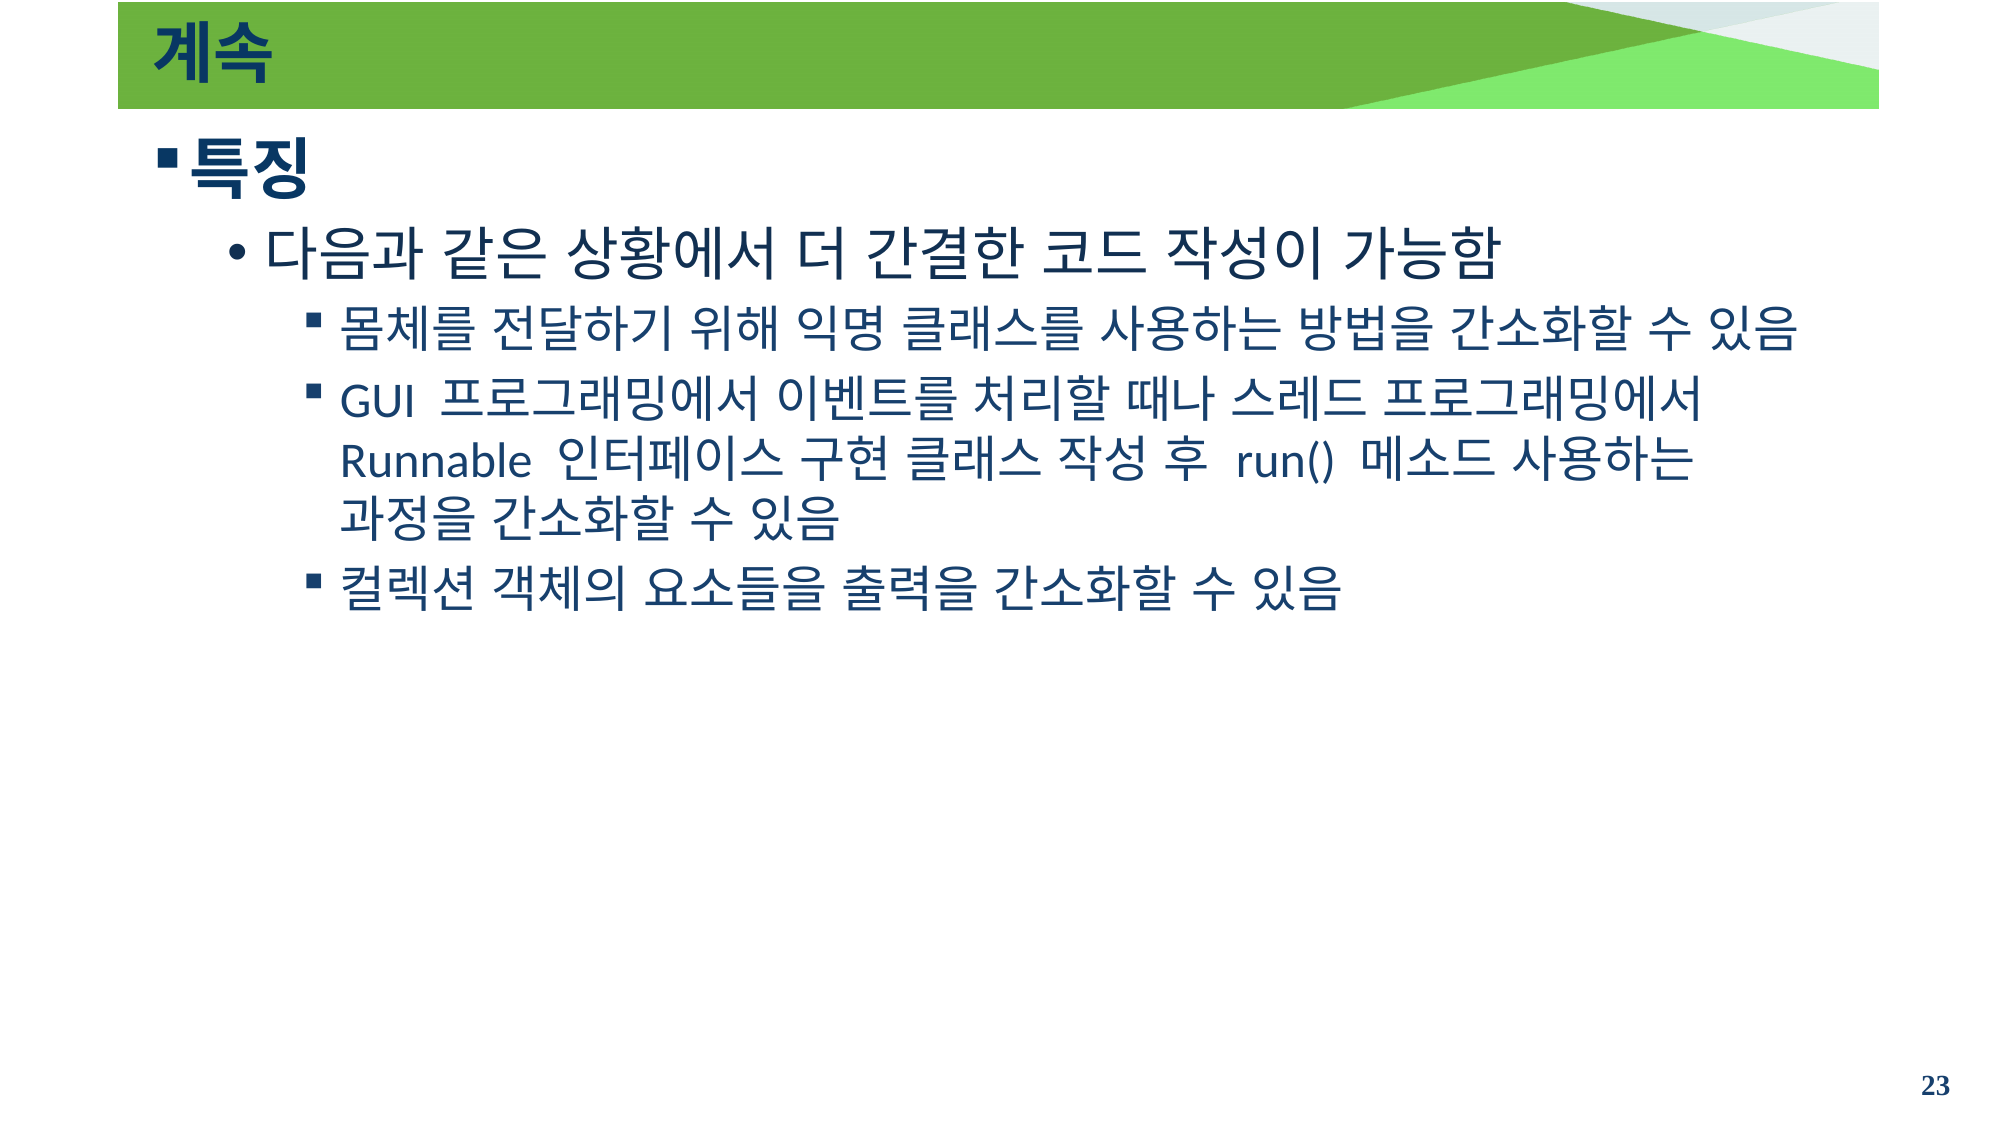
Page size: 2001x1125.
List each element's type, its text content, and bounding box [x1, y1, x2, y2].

list 특징 다음과 같은 상황에서 더 간결한 코드 작성이 가능함 몸체를 전달하기 위해 익명 클래스를 사용하는 방법을 간소화할 수 있음 GUI 프로그래밍에서 이벤트를 처리할 때나 스레드 프로그래밍에서 Runnable 인터페이스 구현 클래스 작성 후 run() 메소드 사용하는 과정을 간소화할 수 있음 컬렉션 객체의 요소들을 출력을 간소화할 수 있음 [137, 118, 1863, 1038]
picture [118, 2, 1879, 109]
title 계속 [137, 10, 1863, 102]
slide_number 23 [1862, 1053, 1966, 1114]
